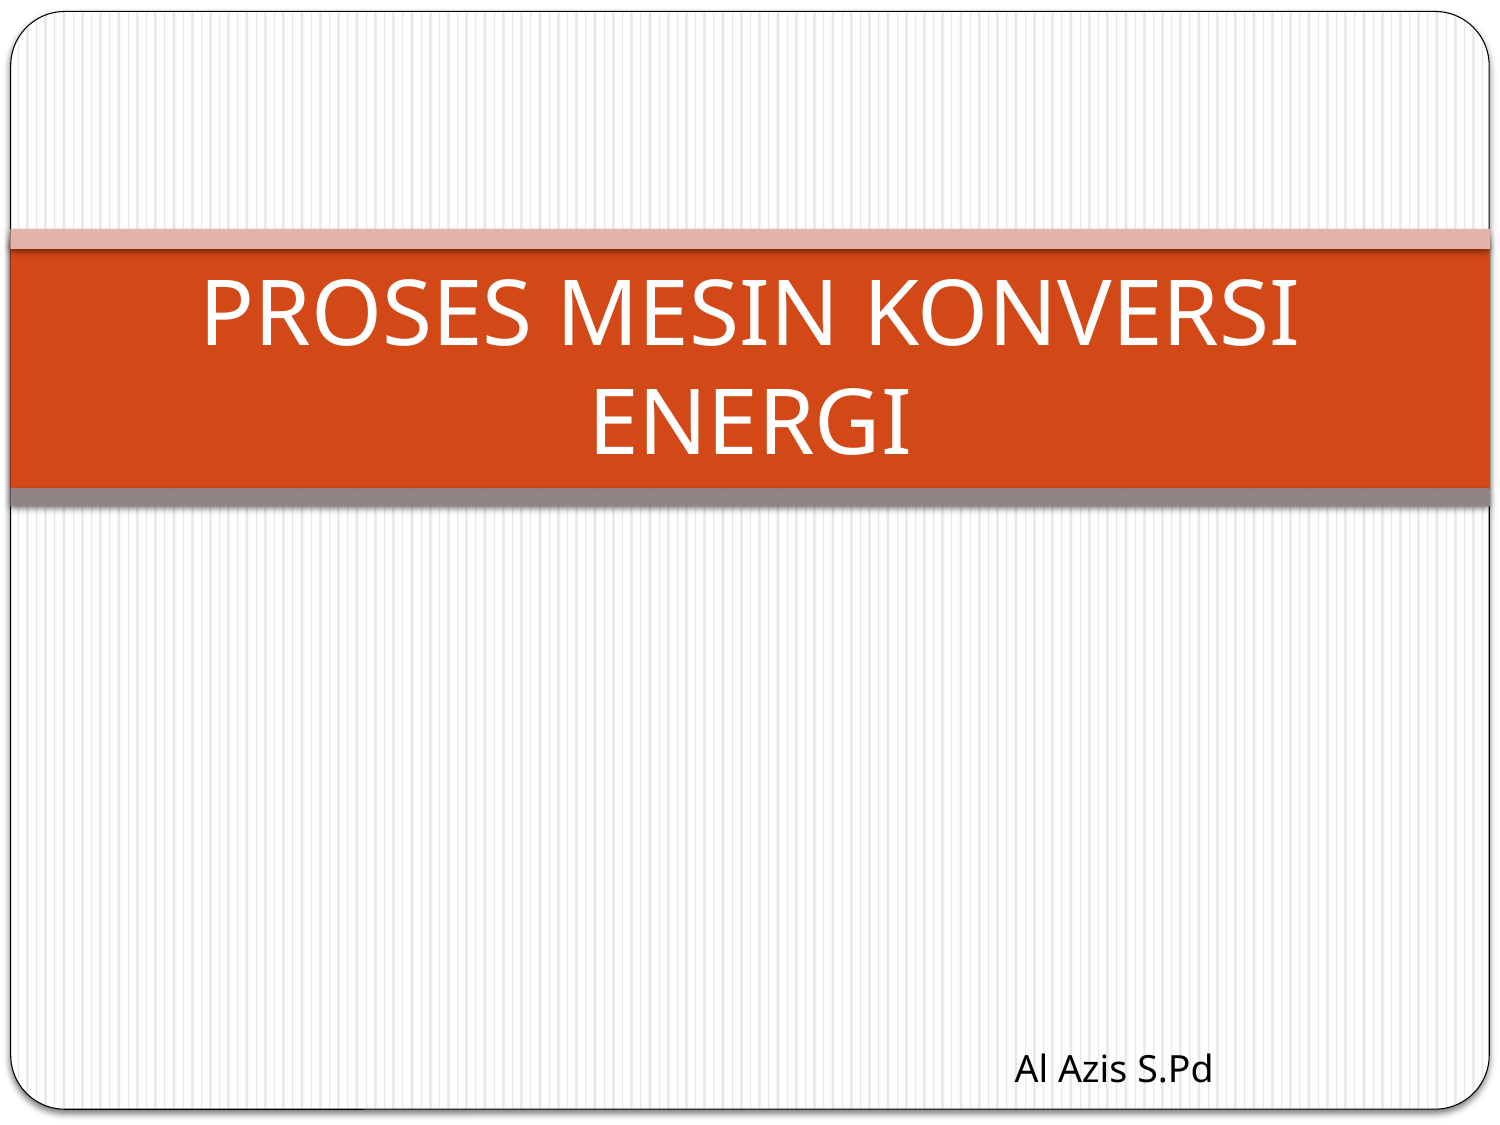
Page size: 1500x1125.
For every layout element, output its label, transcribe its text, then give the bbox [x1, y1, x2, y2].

title PROSES MESIN KONVERSI ENERGI [75, 247, 1425, 489]
text_box Al Azis S.Pd [999, 1037, 1463, 1098]
